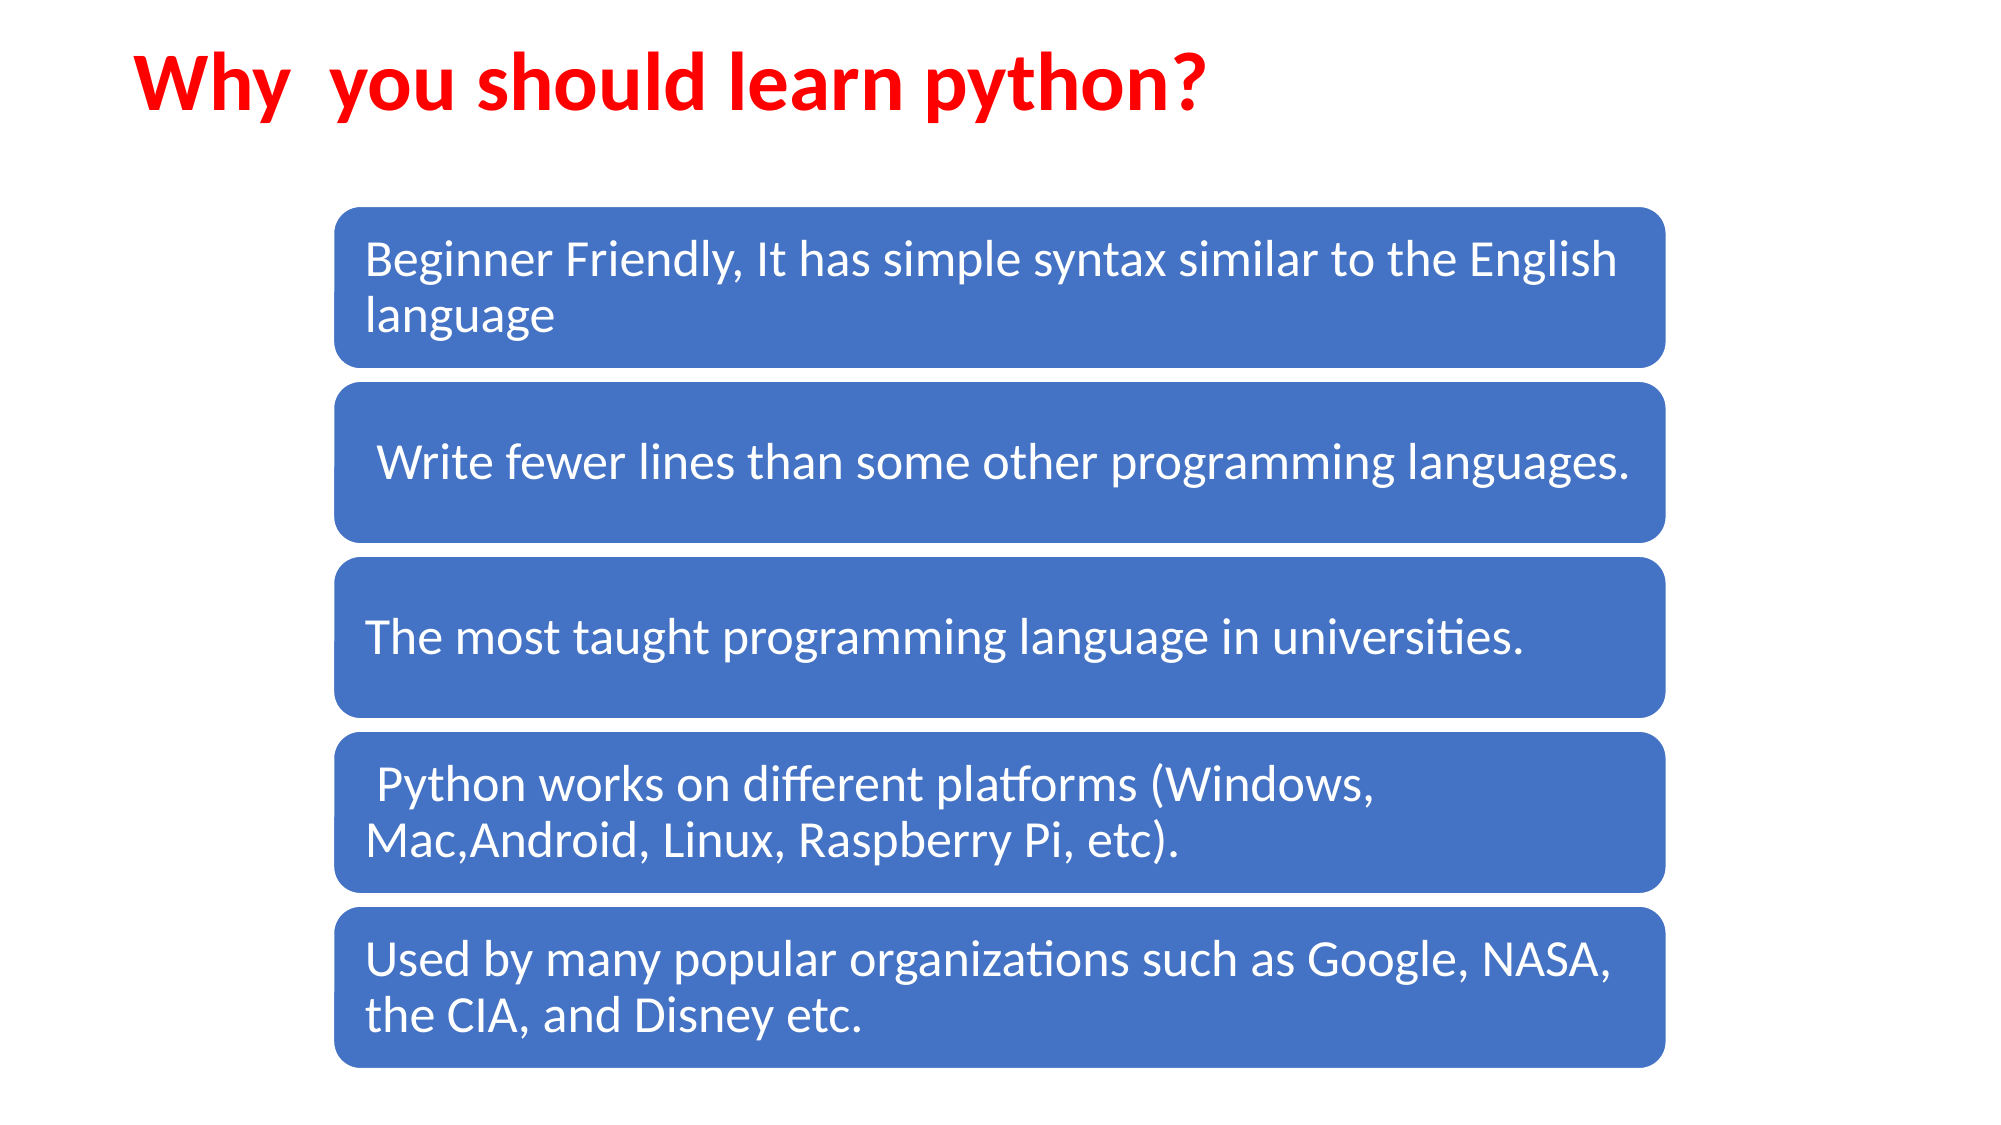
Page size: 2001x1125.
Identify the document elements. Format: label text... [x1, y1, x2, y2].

text_box Why you should learn python? [119, 19, 1225, 135]
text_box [333, 192, 1667, 1082]
